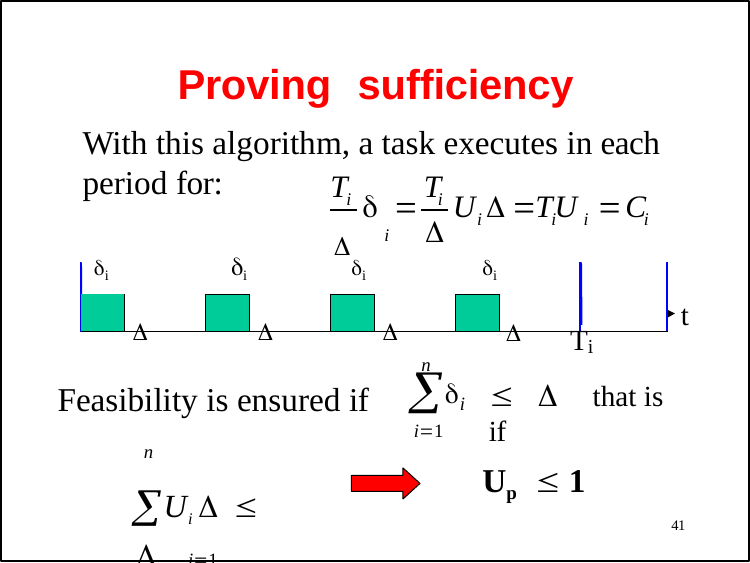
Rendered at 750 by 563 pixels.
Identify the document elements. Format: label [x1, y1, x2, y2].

text_box [350, 467, 421, 500]
text_box [80, 262, 676, 327]
text_box [0, 1, 749, 562]
